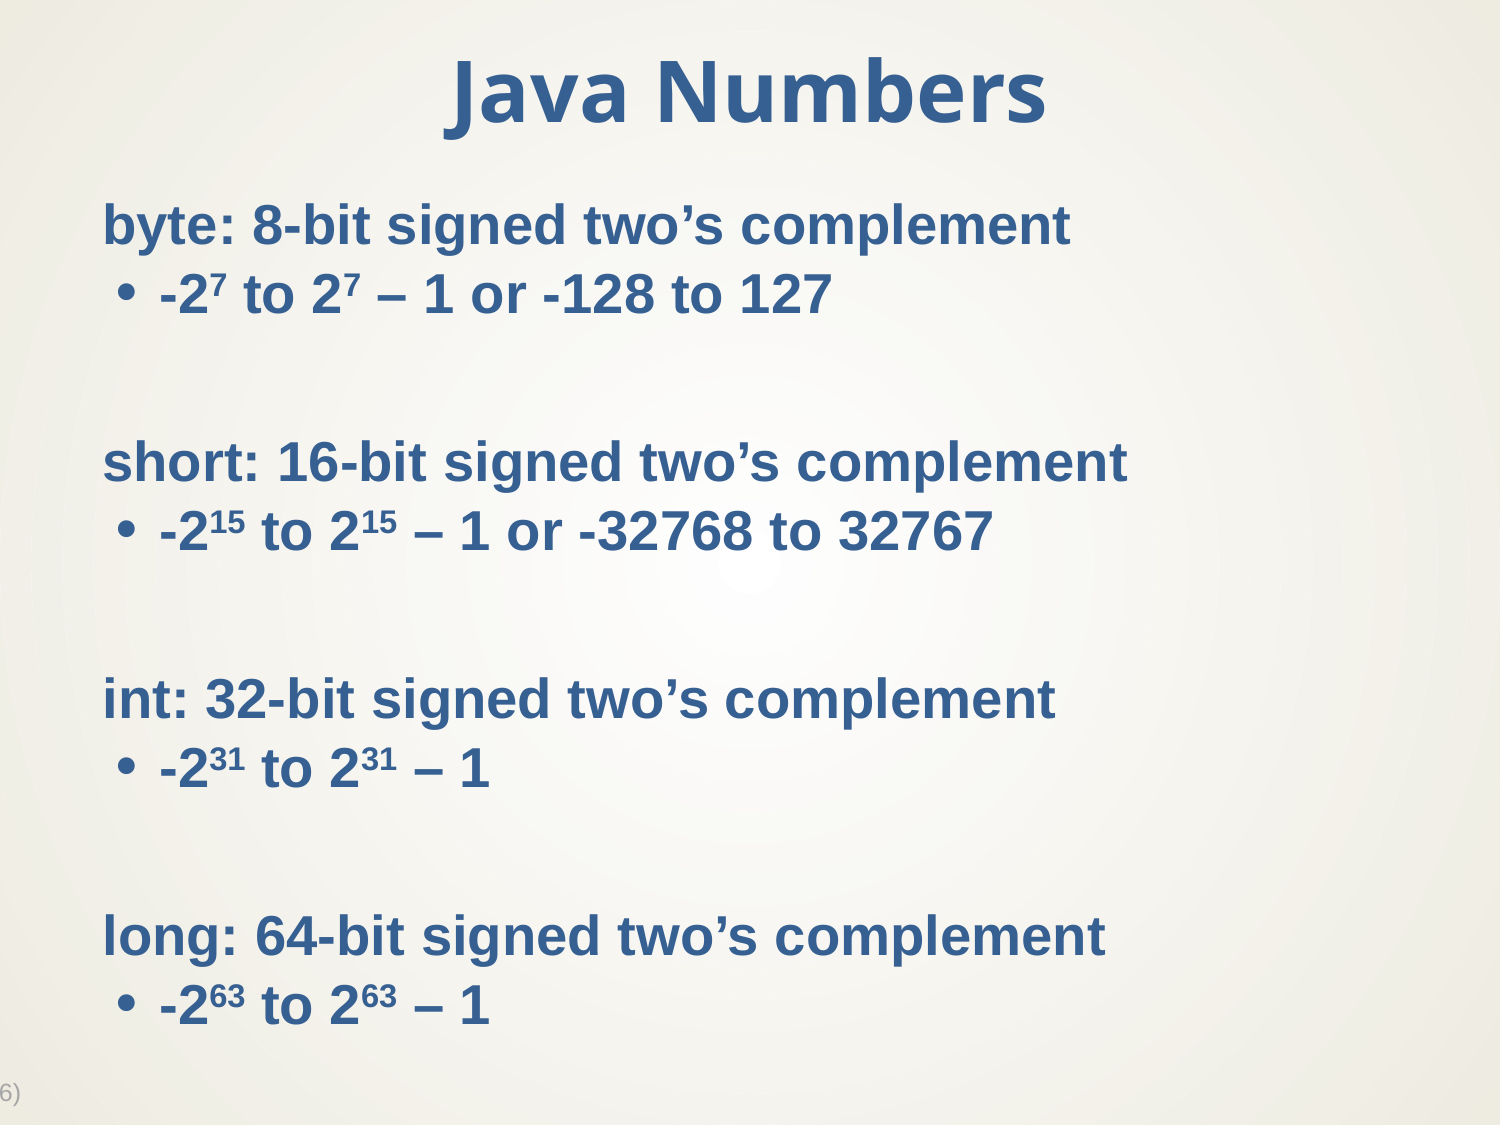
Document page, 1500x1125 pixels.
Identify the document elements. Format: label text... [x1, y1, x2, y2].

list byte: 8-bit signed two’s complement -27 to 27 – 1 or -128 to 127 short: 16-bit signed two’s complement -215 to 215 – 1 or -32768 to 32767 int: 32-bit signed two’s complement -231 to 231 – 1 long: 64-bit signed two’s complement -263 to 263 – 1 [56, 187, 1444, 1036]
title Java Numbers [0, 24, 1500, 166]
